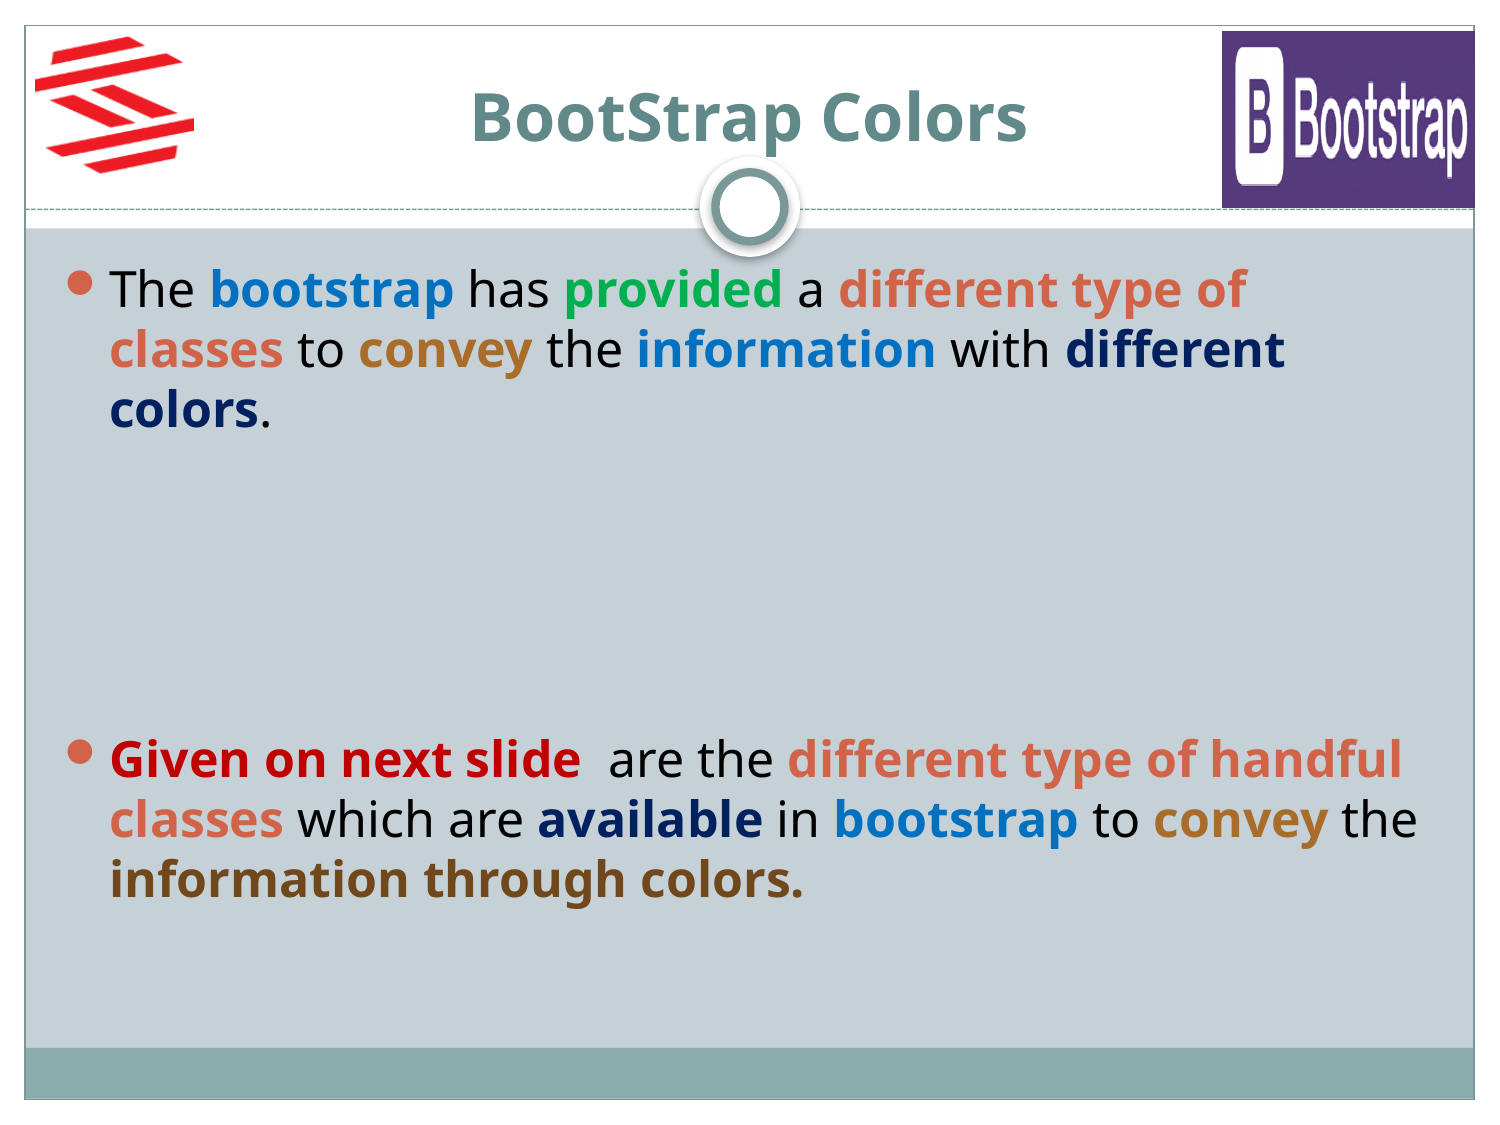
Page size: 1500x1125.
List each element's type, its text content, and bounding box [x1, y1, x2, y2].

picture [34, 34, 194, 180]
list The bootstrap has provided a different type of classes to convey the information with different colors. Given on next slide are the different type of handful classes which are available in bootstrap to convey the information through colors. [49, 250, 1445, 1001]
title BootStrap Colors [199, 37, 1216, 162]
picture [1222, 31, 1475, 209]
